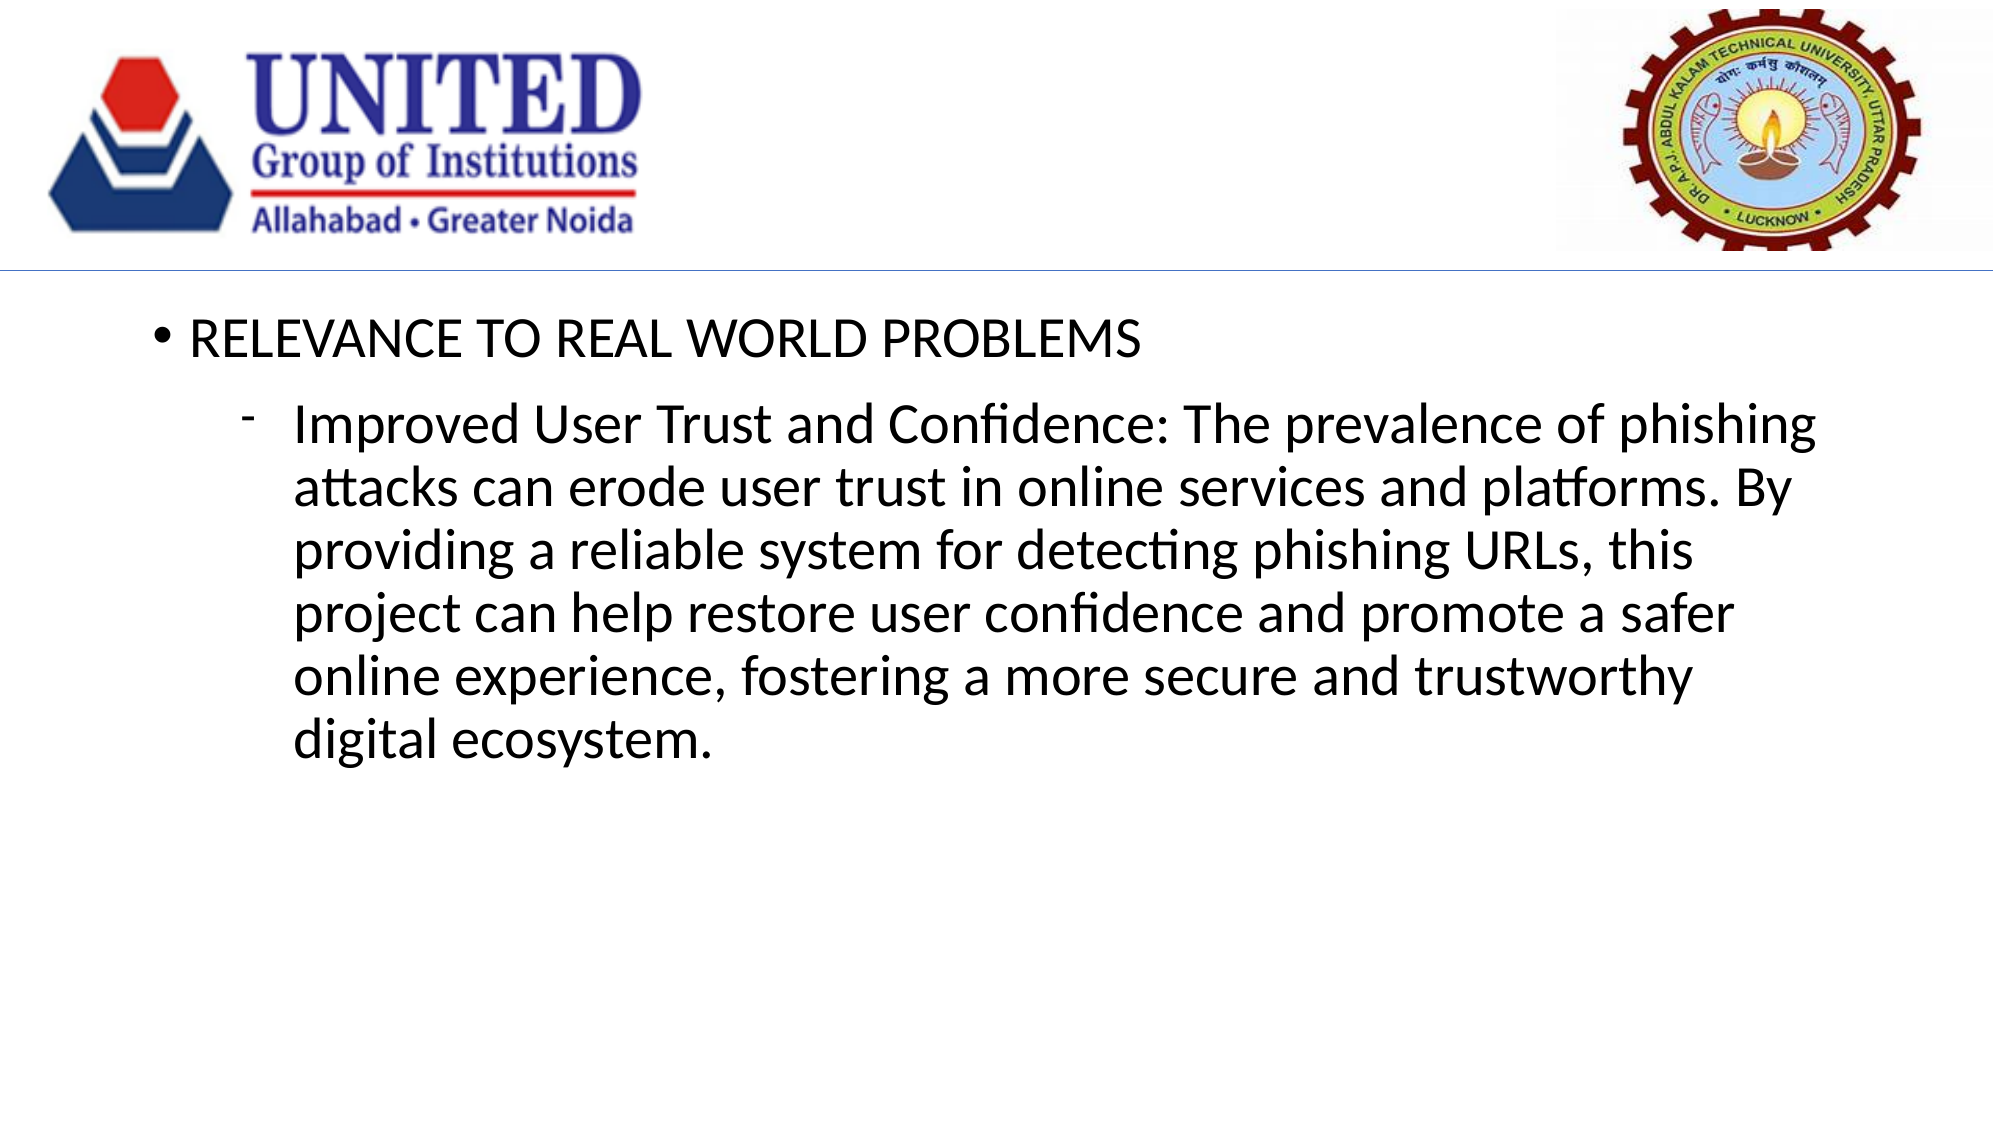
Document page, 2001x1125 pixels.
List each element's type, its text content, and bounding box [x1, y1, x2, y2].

picture [1556, 9, 1993, 251]
list RELEVANCE TO REAL WORLD PROBLEMS Improved User Trust and Confidence: The prevalence of phishing attacks can erode user trust in online services and platforms. By providing a reliable system for detecting phishing URLs, this project can help restore user confidence and promote a safer online experience, fostering a more secure and trustworthy digital ecosystem. [137, 299, 1863, 1014]
picture [47, 48, 646, 241]
